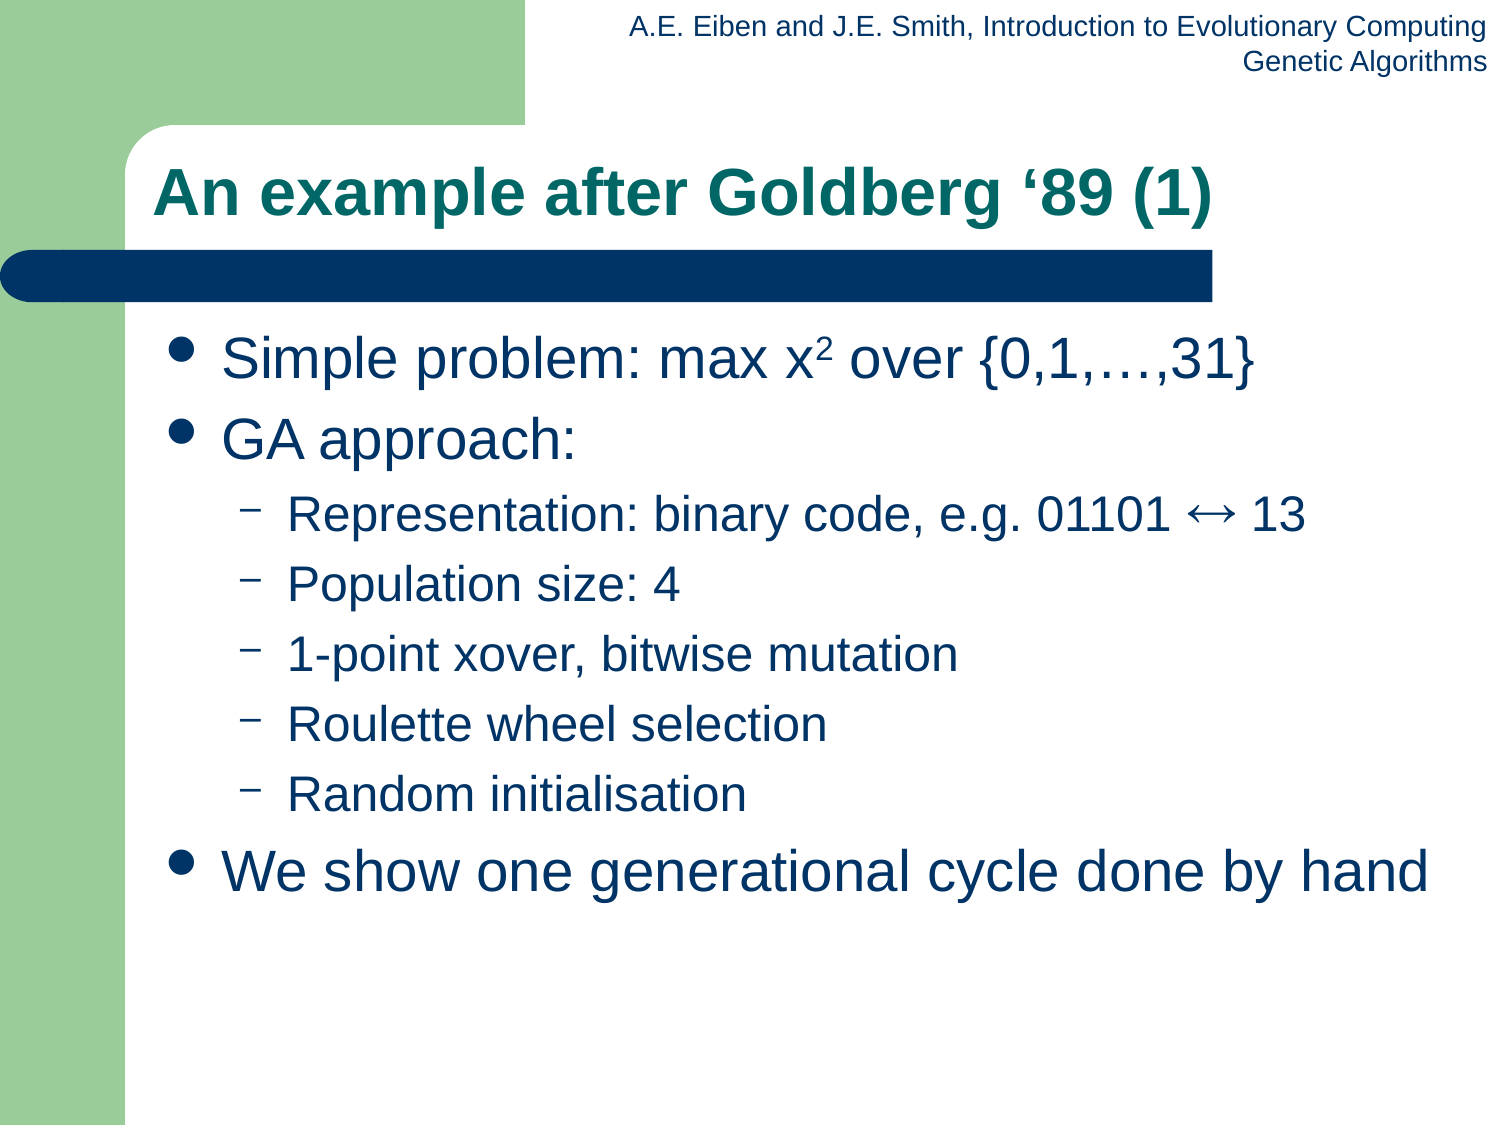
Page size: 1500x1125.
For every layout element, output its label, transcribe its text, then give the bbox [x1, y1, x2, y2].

title An example after Goldberg ‘89 (1) [137, 124, 1451, 238]
list Simple problem: max x2 over {0,1,…,31} GA approach: Representation: binary code, e.g. 01101  13 Population size: 4 1-point xover, bitwise mutation Roulette wheel selection Random initialisation We show one generational cycle done by hand [149, 312, 1463, 1001]
